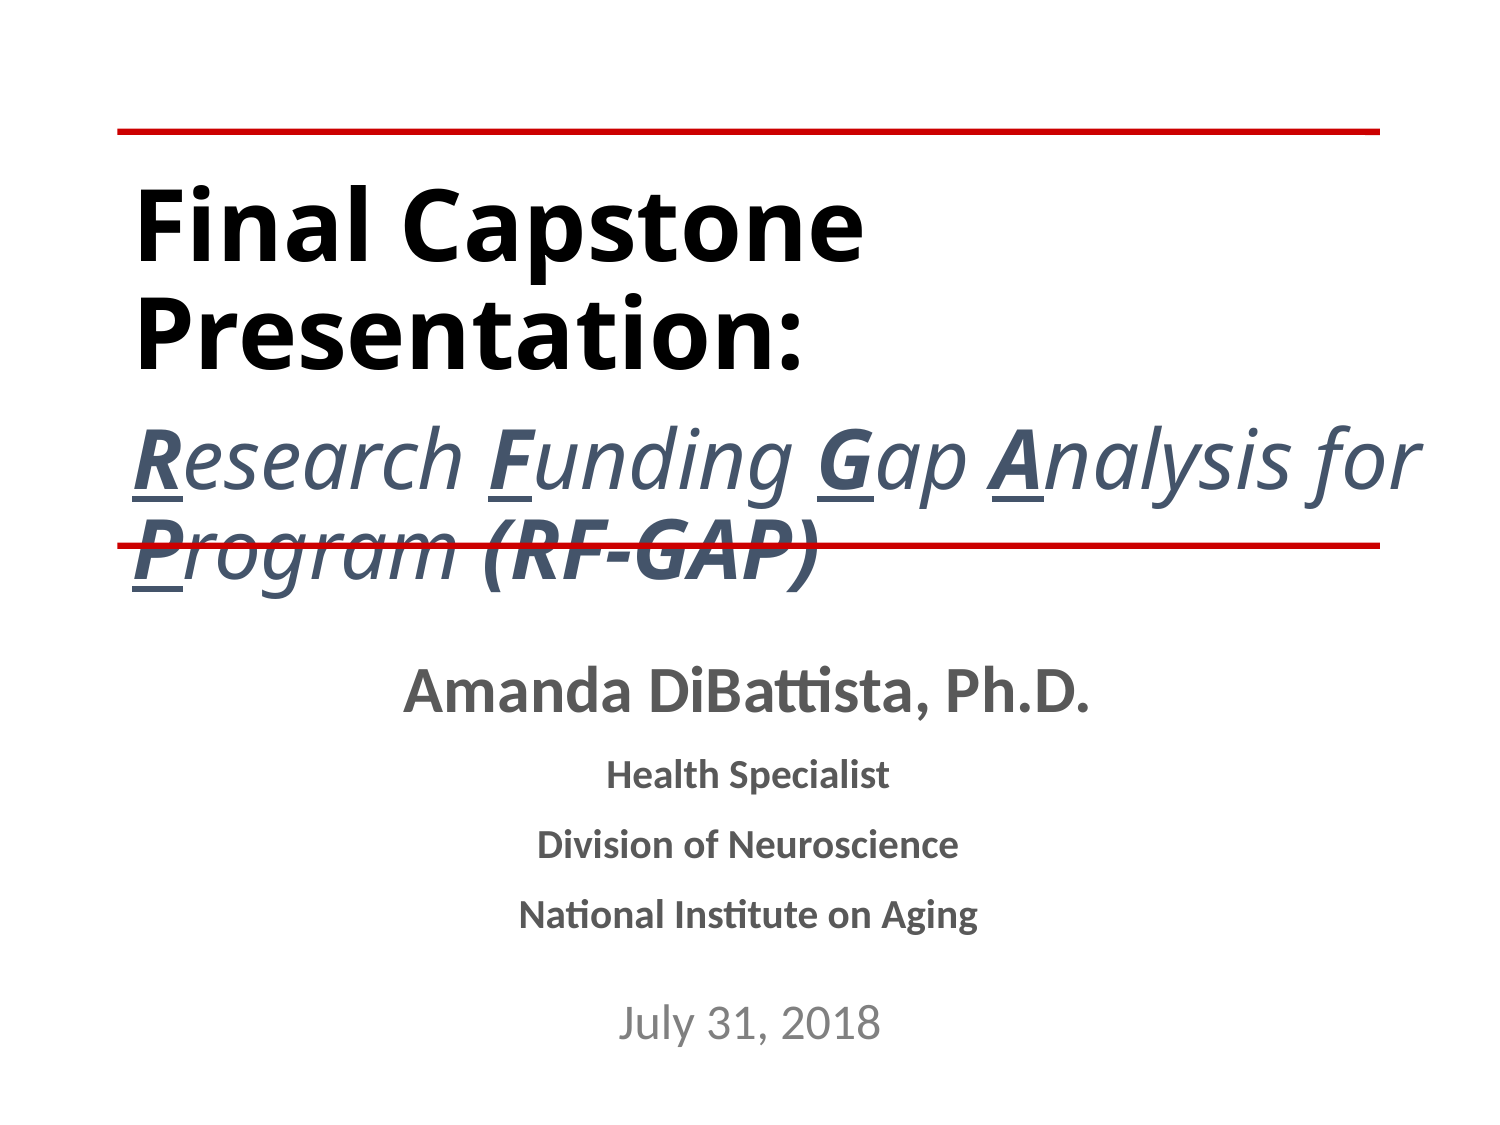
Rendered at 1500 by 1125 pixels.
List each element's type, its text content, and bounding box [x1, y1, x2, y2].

subtitle Amanda DiBattista, Ph.D. Health Specialist Division of Neuroscience National Institute on Aging [186, 647, 1311, 946]
text_box July 31, 2018 [187, 988, 1313, 1069]
text_box Final Capstone Presentation: Research Funding Gap Analysis for Program (RF-GAP) [117, 167, 1490, 341]
